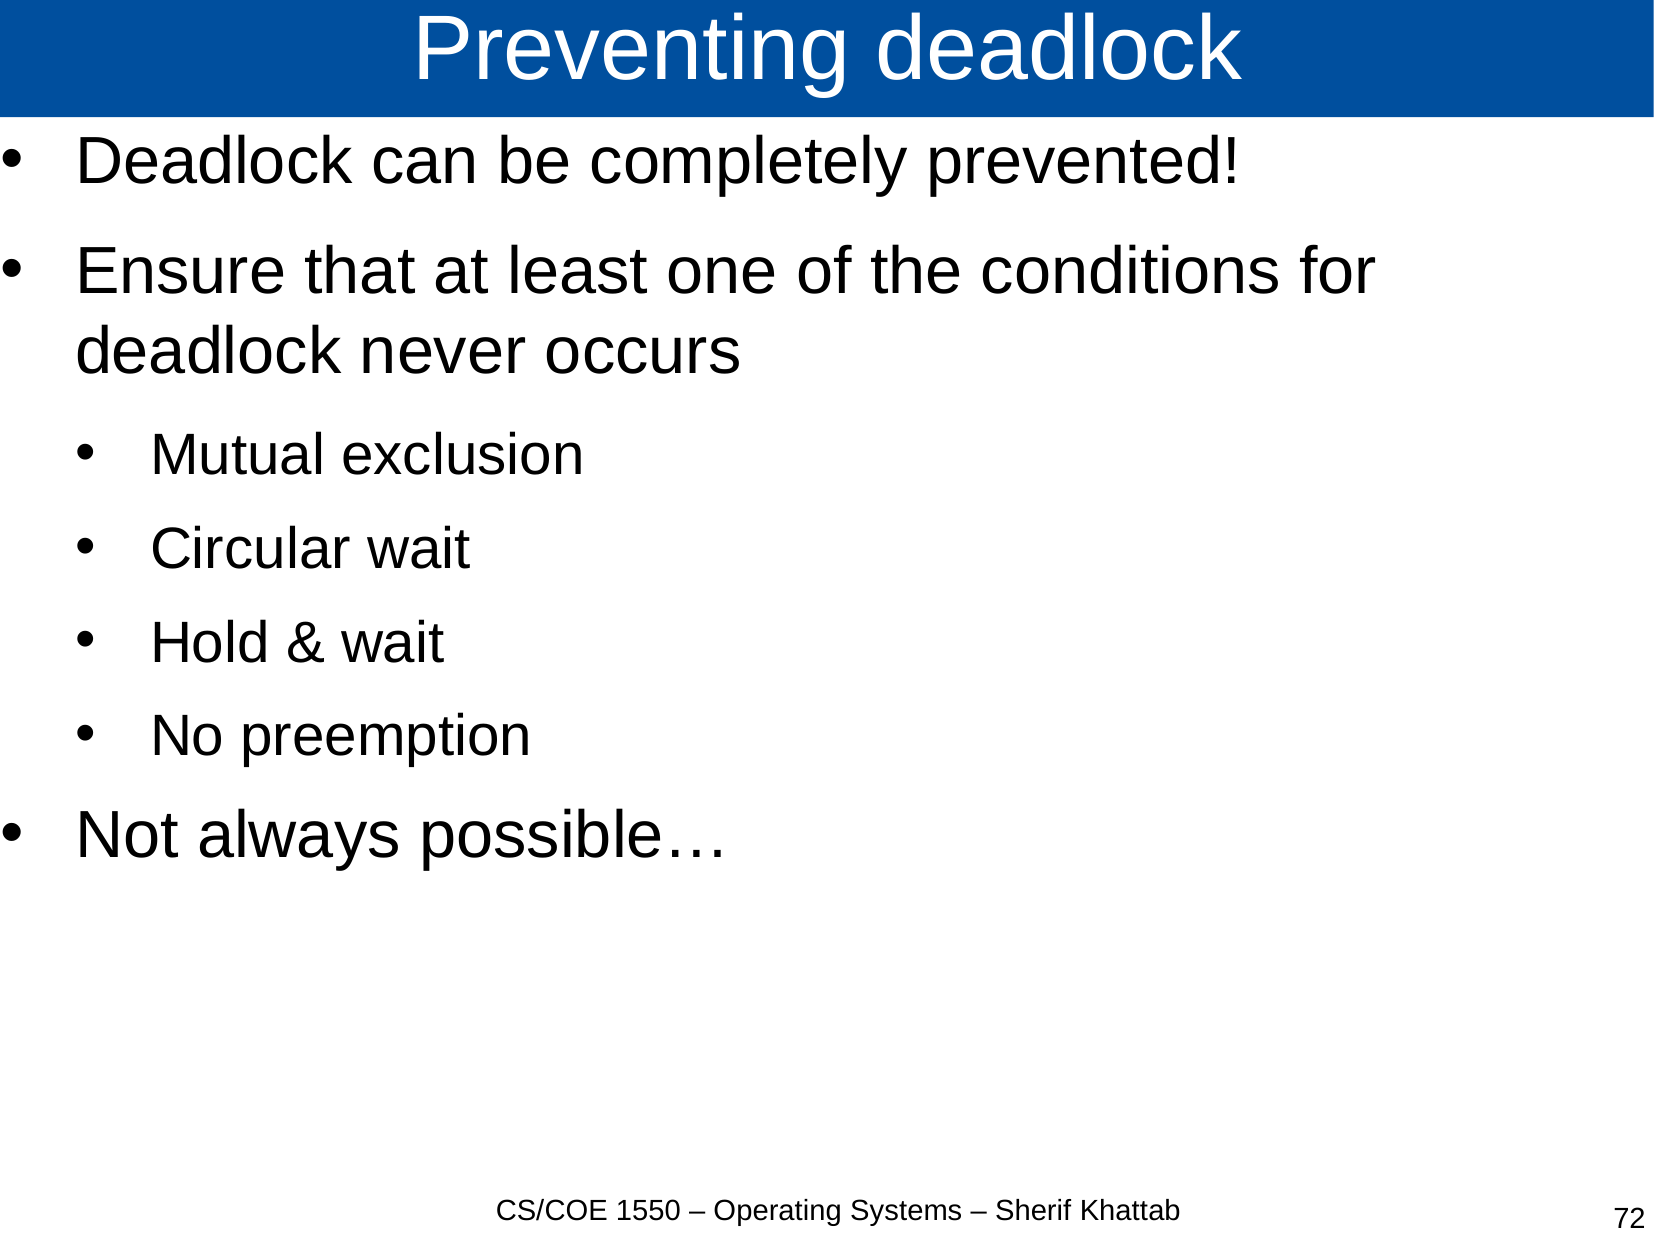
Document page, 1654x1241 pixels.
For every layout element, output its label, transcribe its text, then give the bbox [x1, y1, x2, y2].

footer CS/COE 1550 – Operating Systems – Sherif Khattab [460, 1190, 1217, 1241]
title Preventing deadlock [0, 0, 1654, 117]
slide_number 72 [1265, 1198, 1647, 1241]
list Deadlock can be completely prevented! Ensure that at least one of the conditions for deadlock never occurs Mutual exclusion Circular wait Hold & wait No preemption Not always possible… [0, 117, 1654, 1195]
